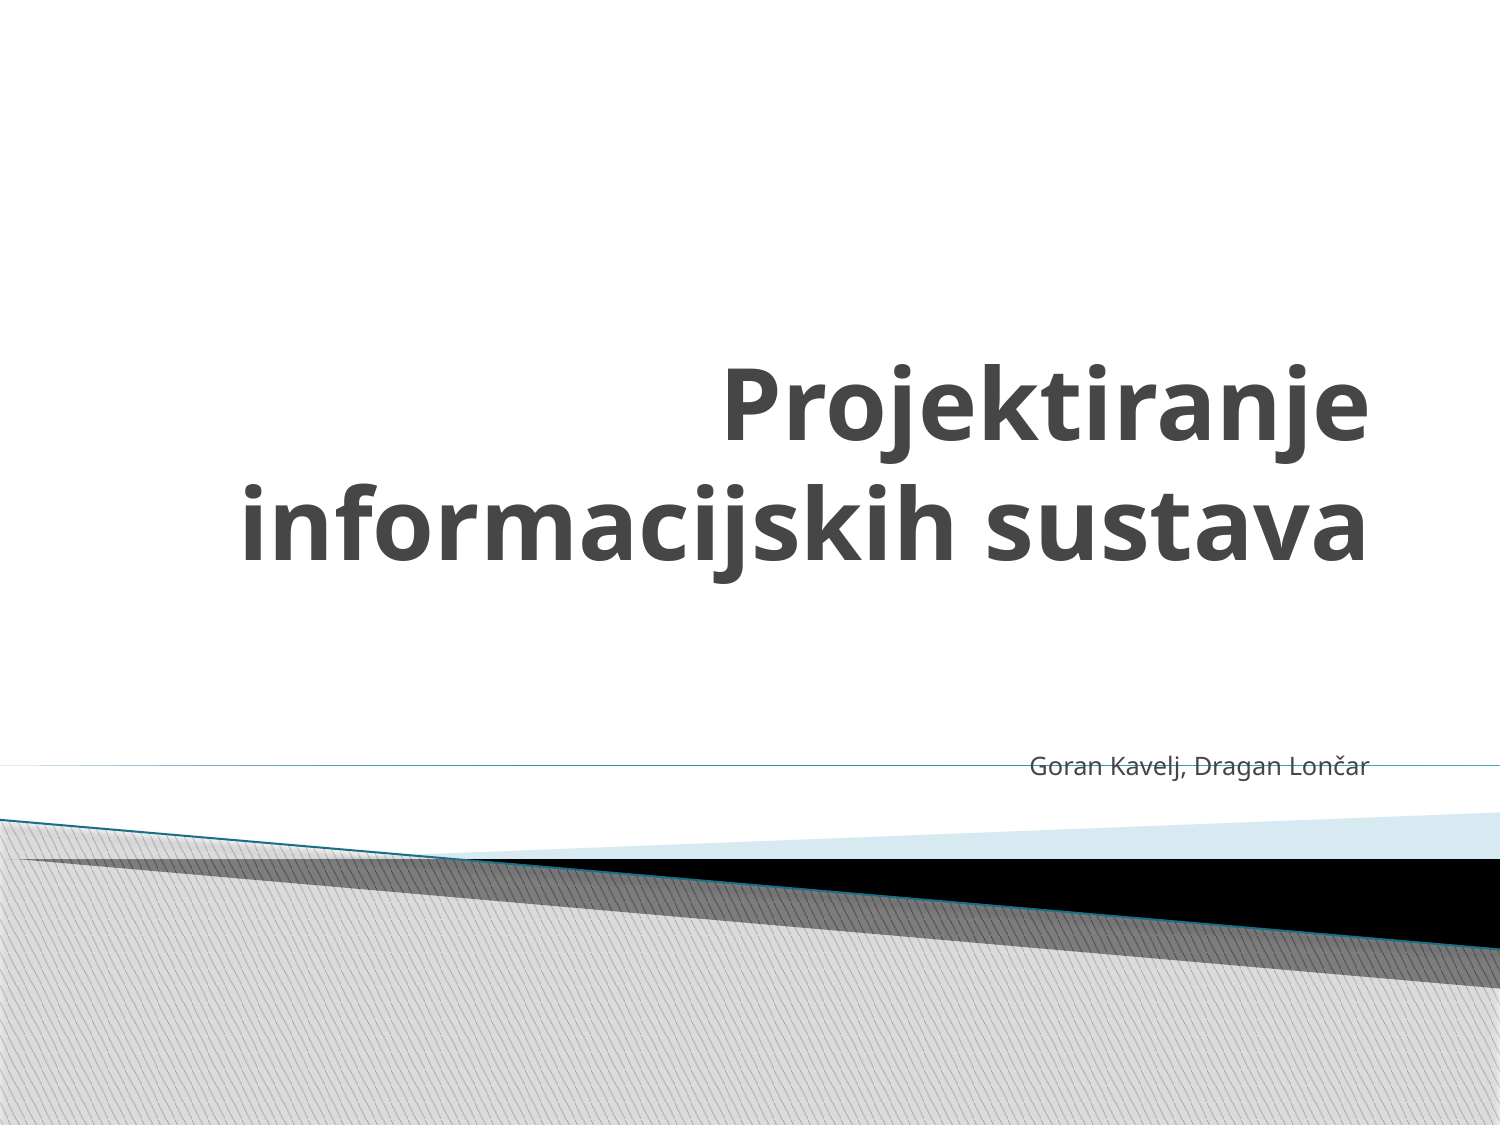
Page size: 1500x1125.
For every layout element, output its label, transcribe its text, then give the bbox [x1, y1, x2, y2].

subtitle Goran Kavelj, Dragan Lončar [112, 592, 1388, 790]
title Projektiranje informacijskih sustava [112, 287, 1388, 588]
picture [5, 859, 1500, 989]
